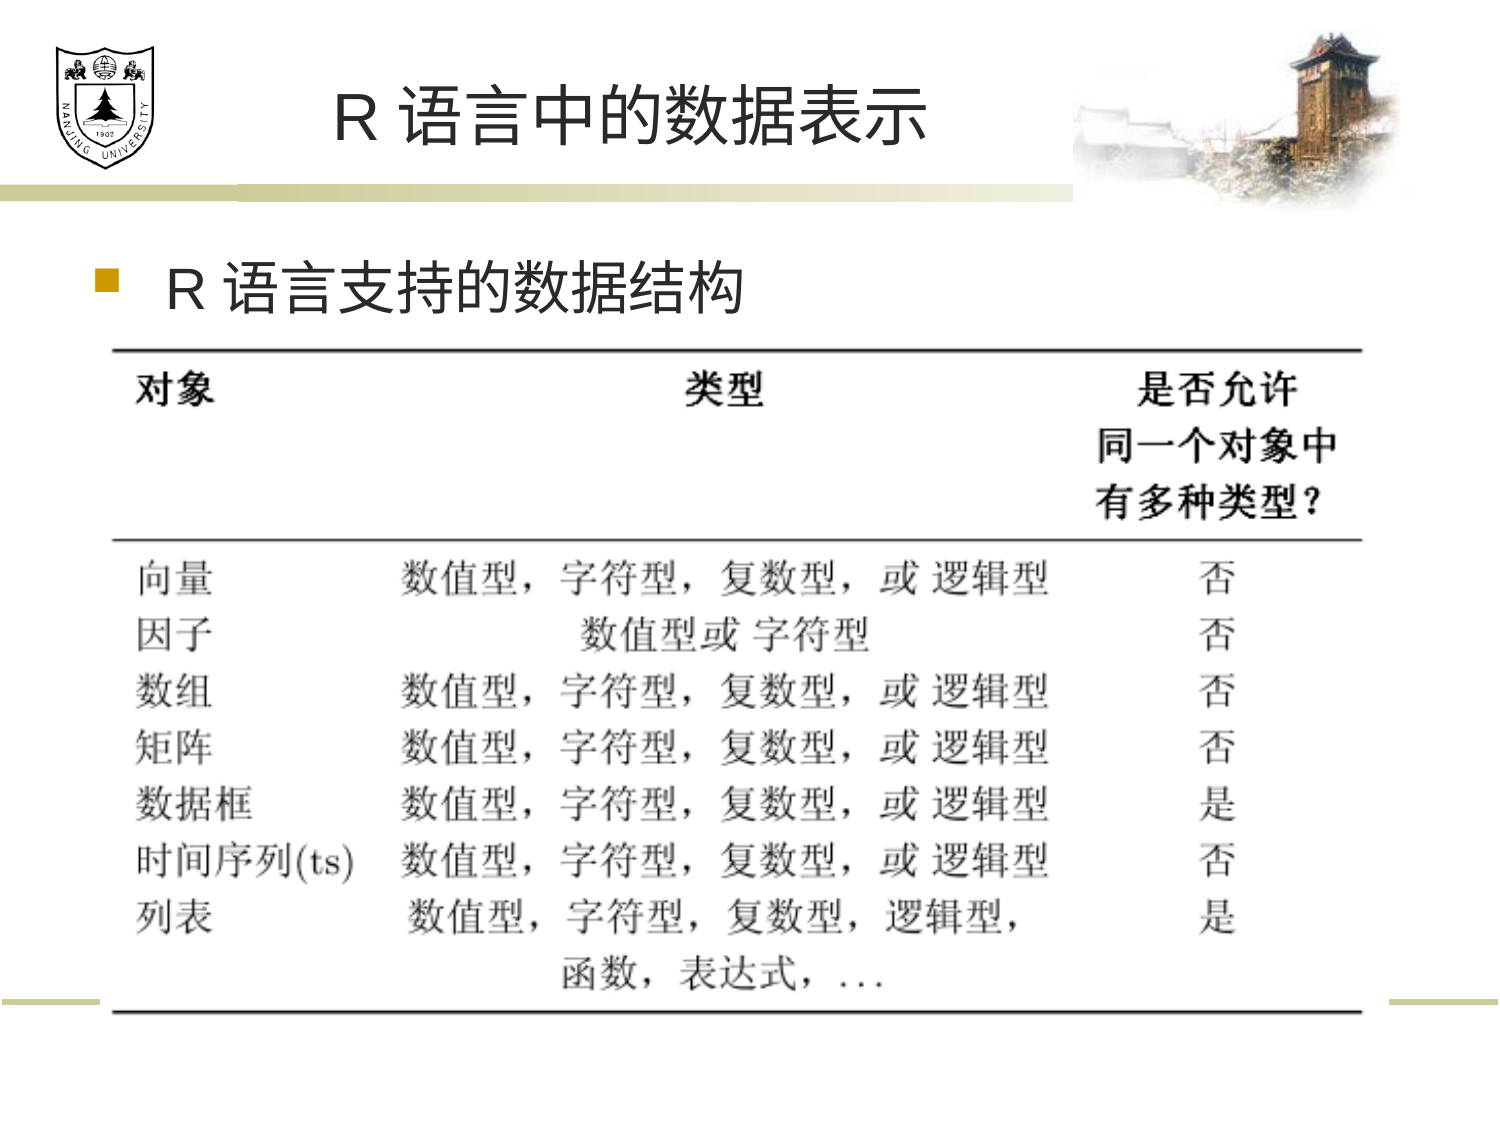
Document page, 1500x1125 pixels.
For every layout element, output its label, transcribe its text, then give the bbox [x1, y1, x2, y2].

picture [100, 320, 1389, 1053]
title R语言中的数据表示 [171, 66, 1093, 161]
picture [1073, 30, 1400, 211]
picture [50, 42, 160, 173]
picture [2, 999, 76, 1005]
list R语言支持的数据结构 [76, 243, 1413, 1035]
picture [1413, 999, 1498, 1005]
